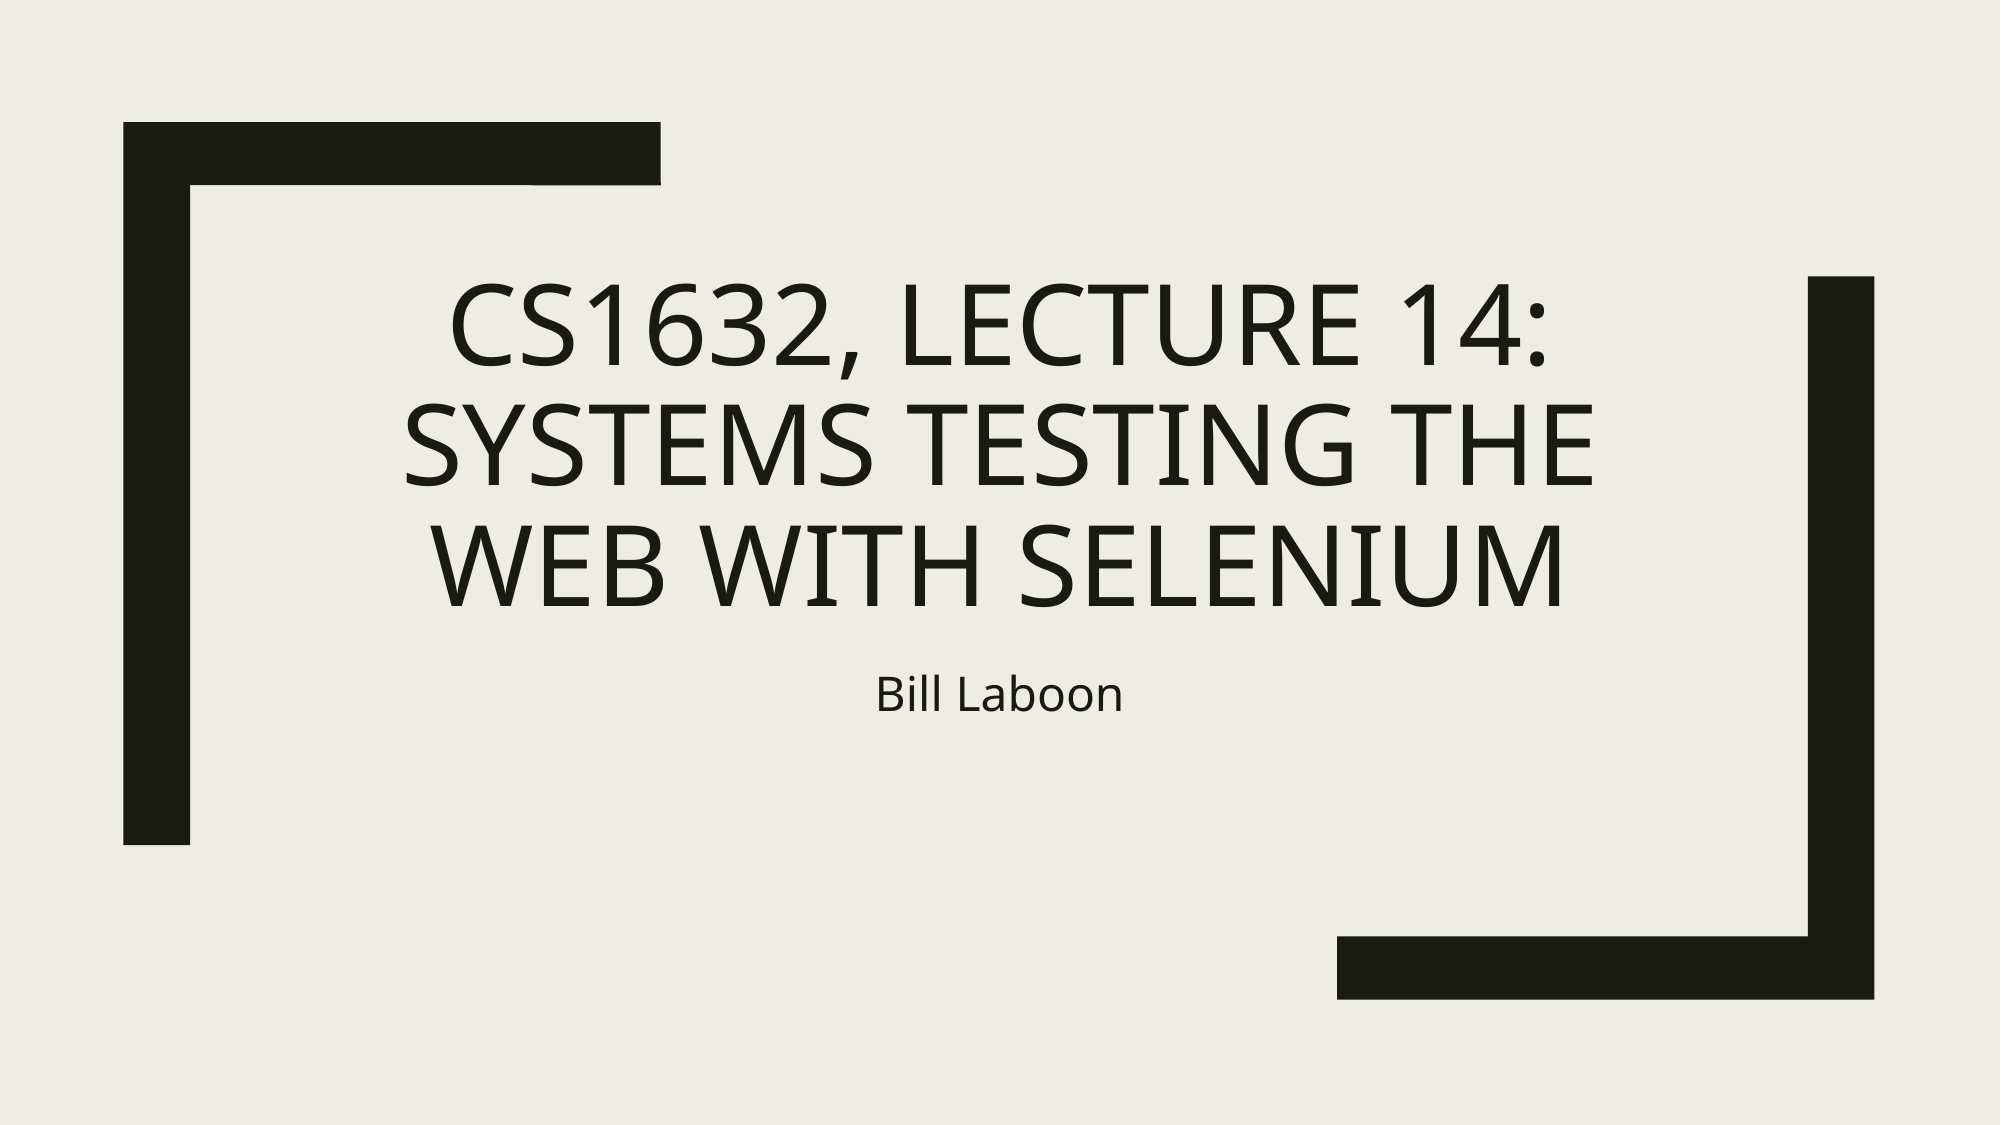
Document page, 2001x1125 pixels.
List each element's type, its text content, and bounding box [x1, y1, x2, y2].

subtitle Bill Laboon [439, 649, 1561, 828]
title CS1632, Lecture 14: Systems Testing the web with selenium [314, 293, 1686, 638]
